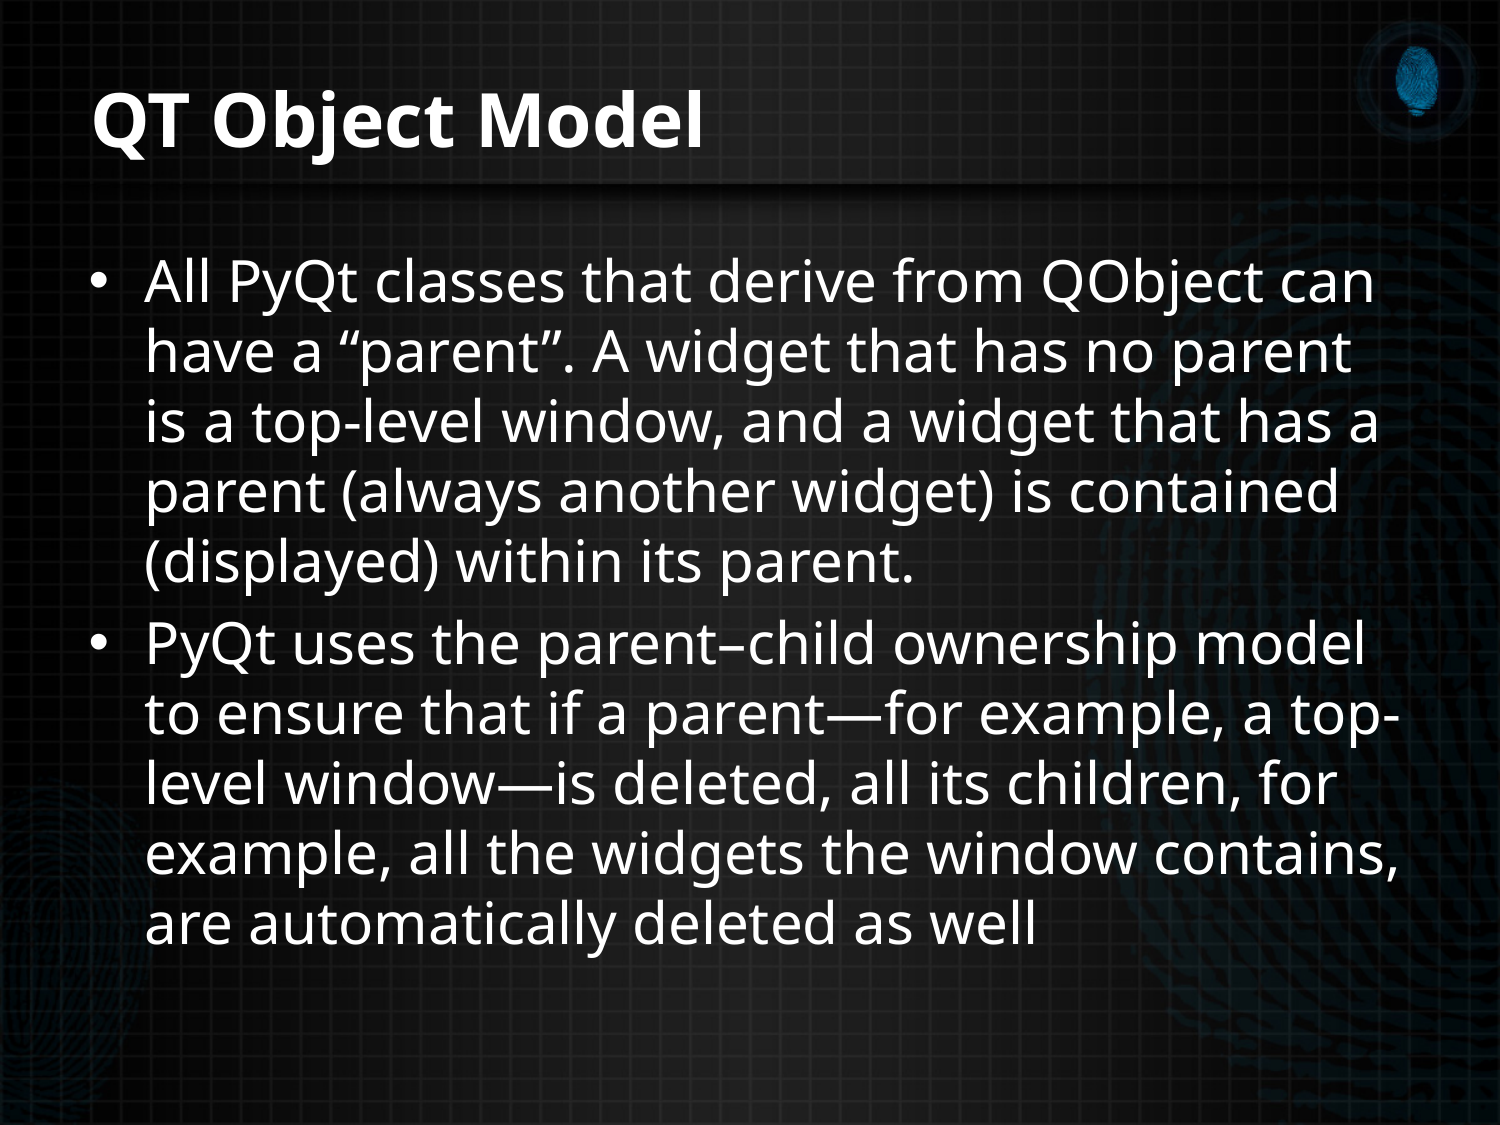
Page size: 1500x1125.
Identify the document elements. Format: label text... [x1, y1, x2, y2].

picture [0, 0, 1500, 1125]
list All PyQt classes that derive from QObject can have a “parent”. A widget that has no parent is a top-level window, and a widget that has a parent (always another widget) is contained (displayed) within its parent. PyQt uses the parent–child ownership model to ensure that if a parent—for example, a top-level window—is deleted, all its children, for example, all the widgets the window contains, are automatically deleted as well [73, 236, 1424, 1100]
title QT Object Model [75, 24, 1425, 212]
